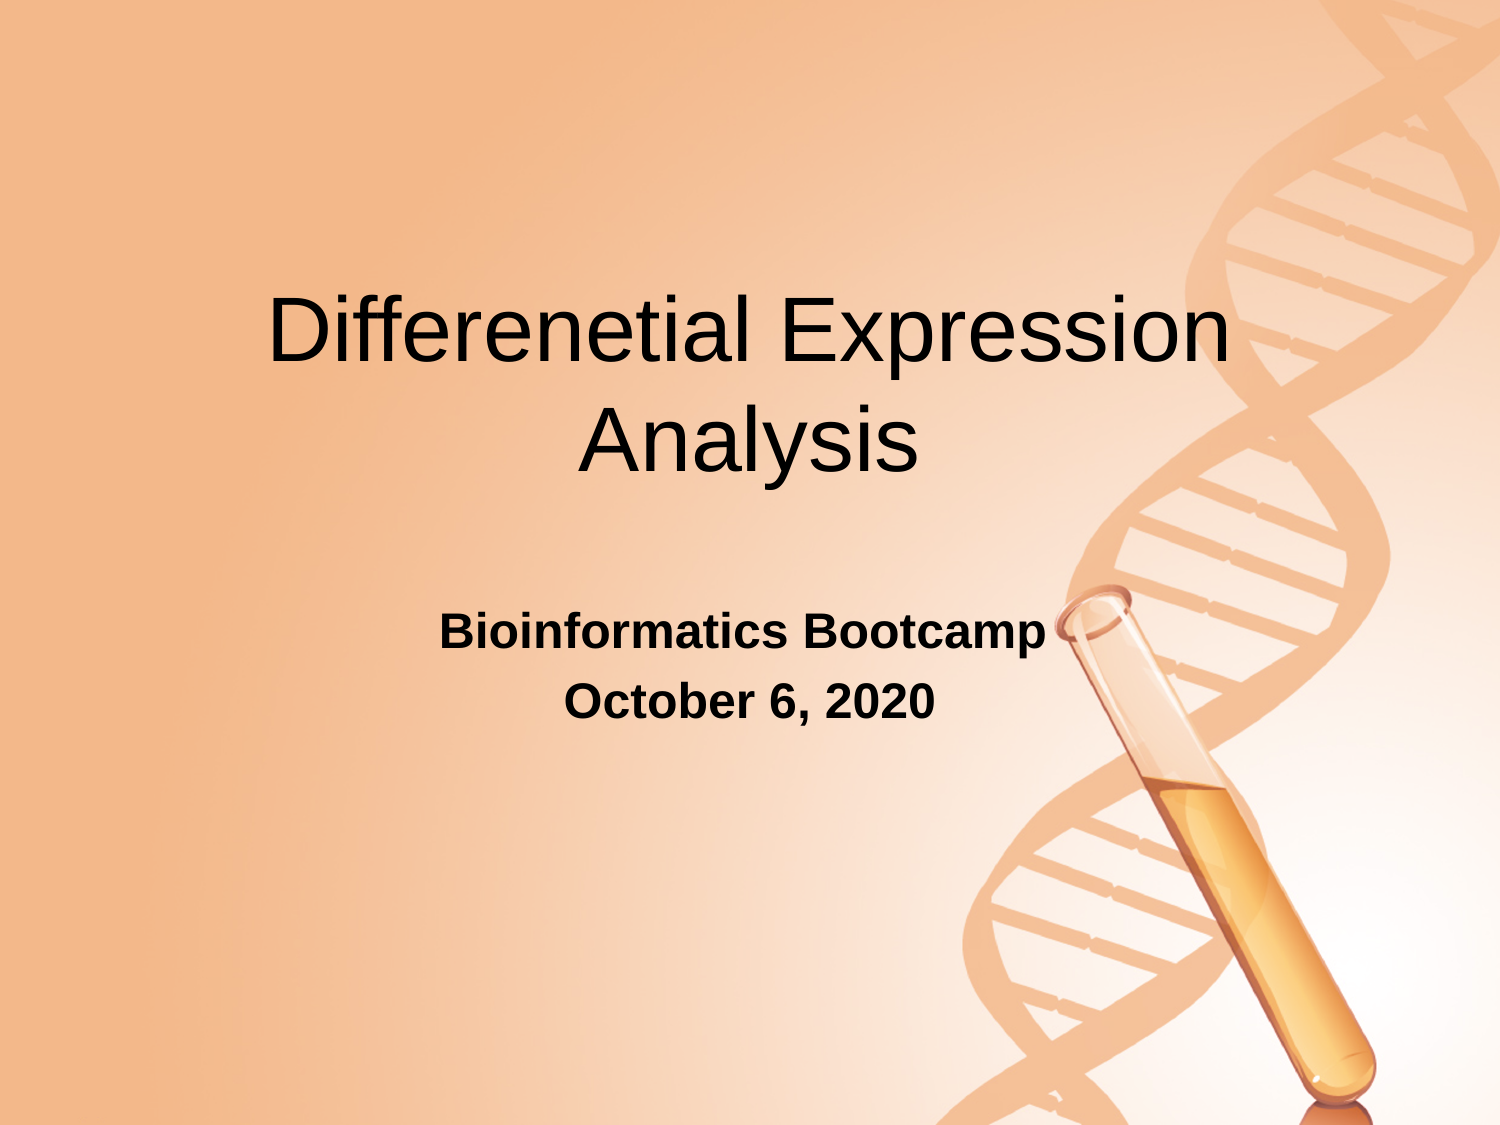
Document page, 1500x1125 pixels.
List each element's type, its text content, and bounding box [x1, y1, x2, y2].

picture [0, 0, 1500, 1125]
subtitle Bioinformatics Bootcamp October 6, 2020 [187, 590, 1313, 863]
title Differenetial Expression Analysis [187, 184, 1313, 576]
